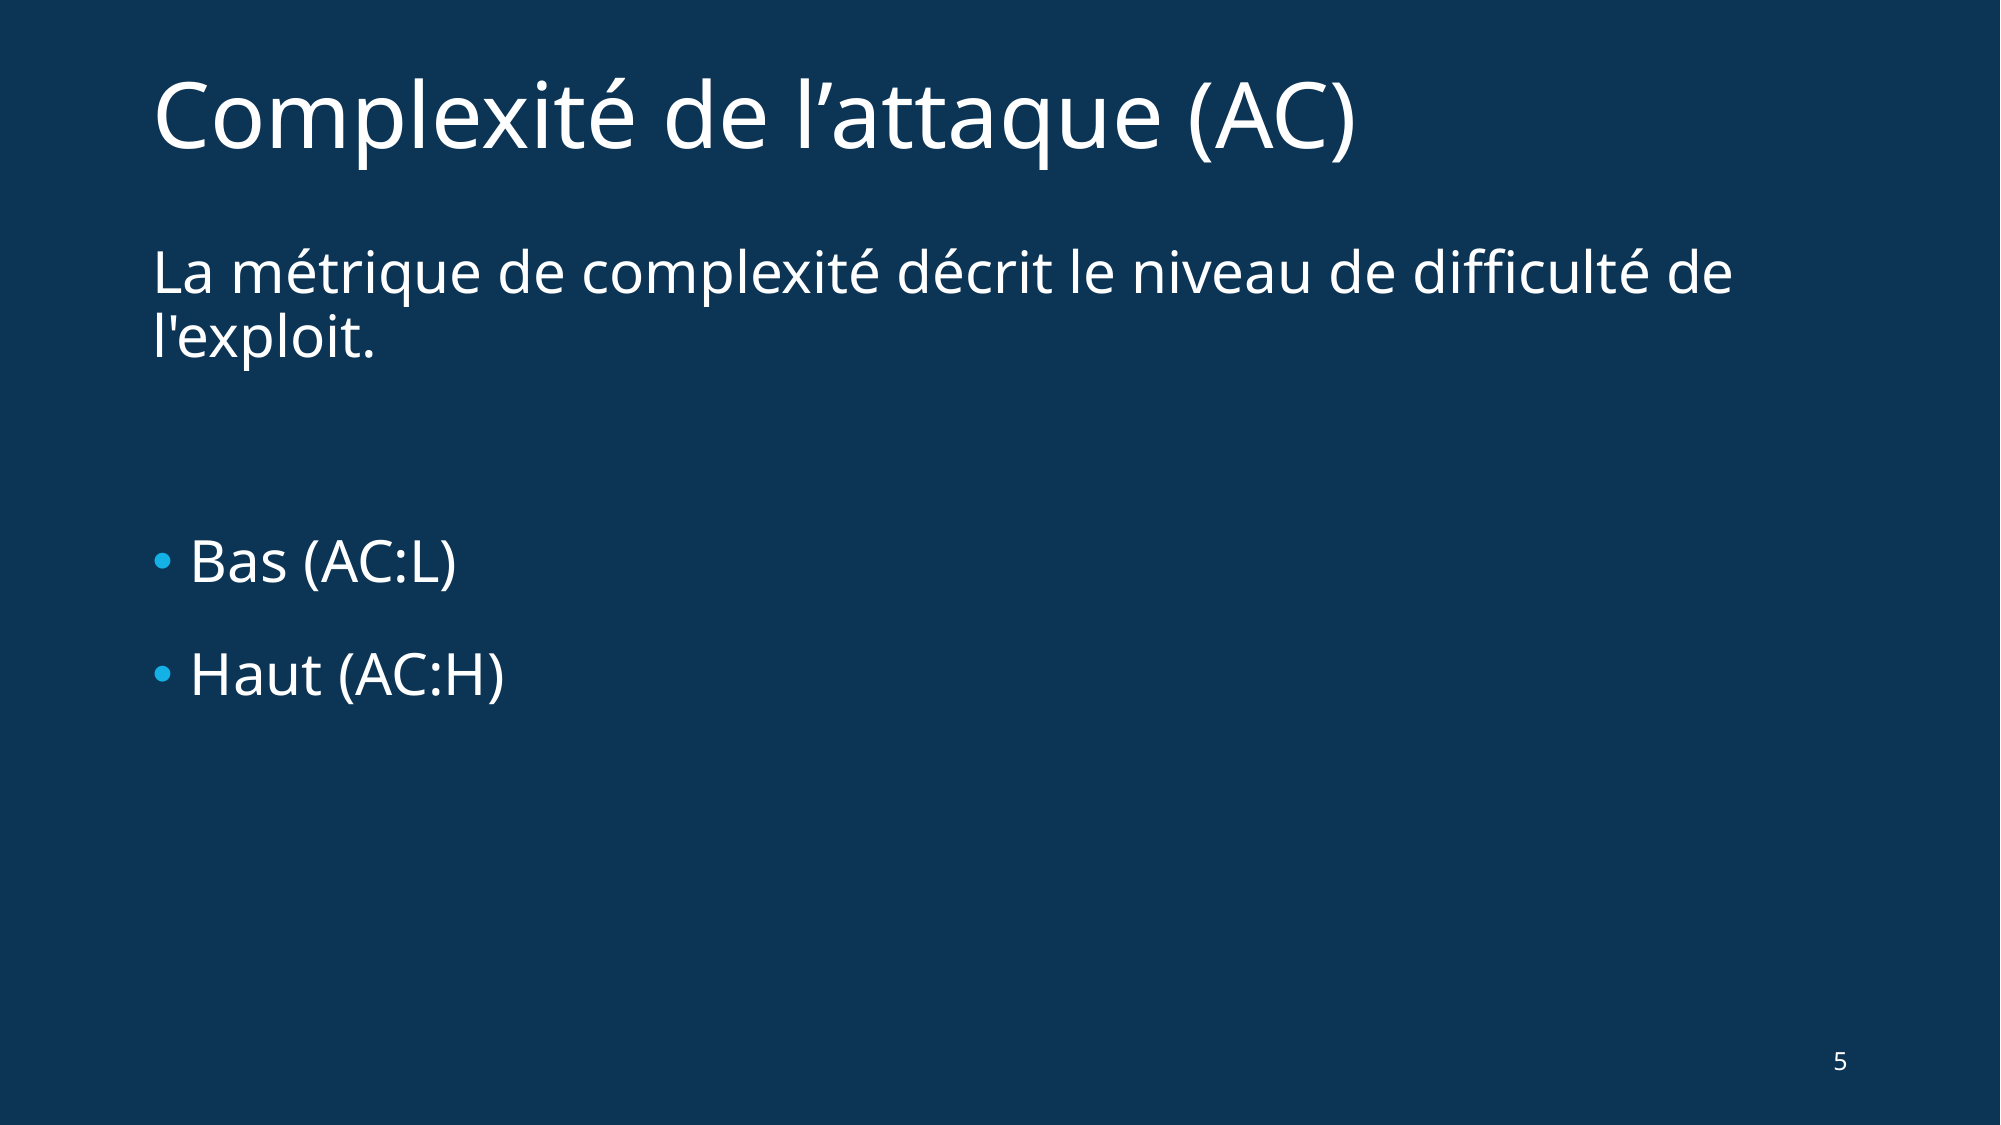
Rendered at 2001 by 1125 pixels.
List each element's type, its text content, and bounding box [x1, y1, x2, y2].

title Complexité de l’attaque (AC) [137, 59, 1863, 178]
list La métrique de complexité décrit le niveau de difficulté de l'exploit. Bas (AC:L) Haut (AC:H) [137, 236, 1863, 1004]
slide_number 5 [1412, 1032, 1863, 1093]
